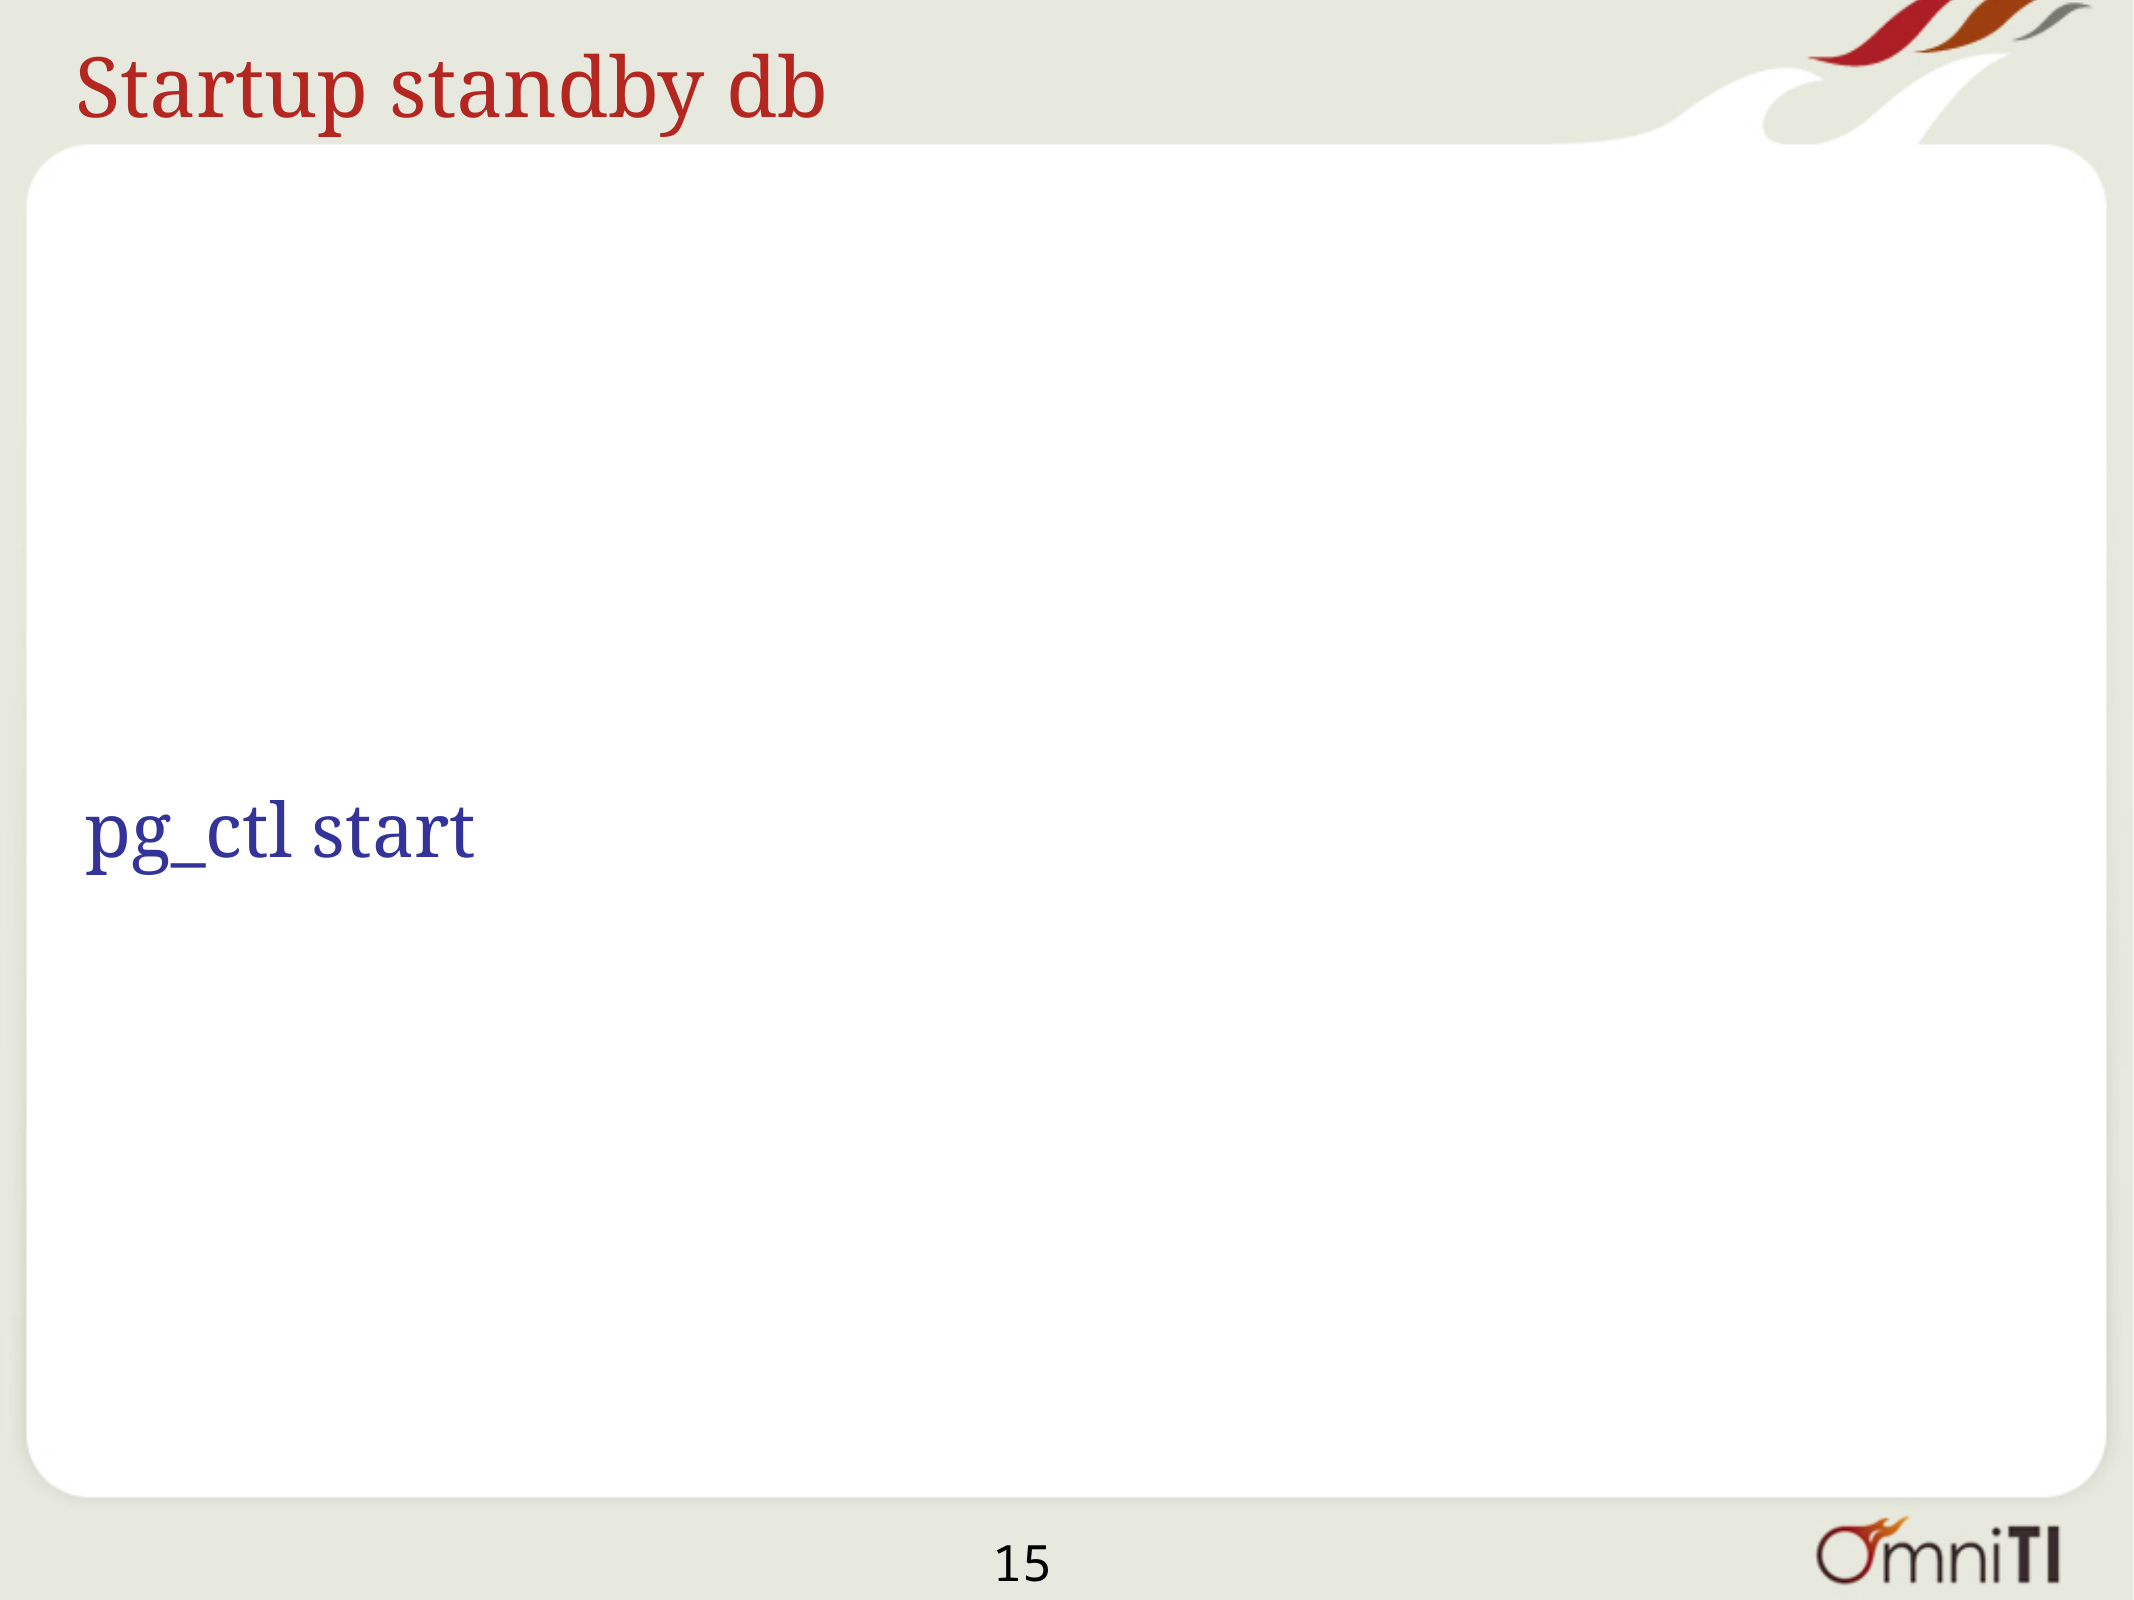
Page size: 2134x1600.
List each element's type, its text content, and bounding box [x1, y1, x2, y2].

text_box 15 [941, 1524, 1105, 1599]
list pg_ctl start [41, 157, 1926, 1499]
title Startup standby db [66, 5, 1672, 157]
picture [0, 0, 2134, 1600]
